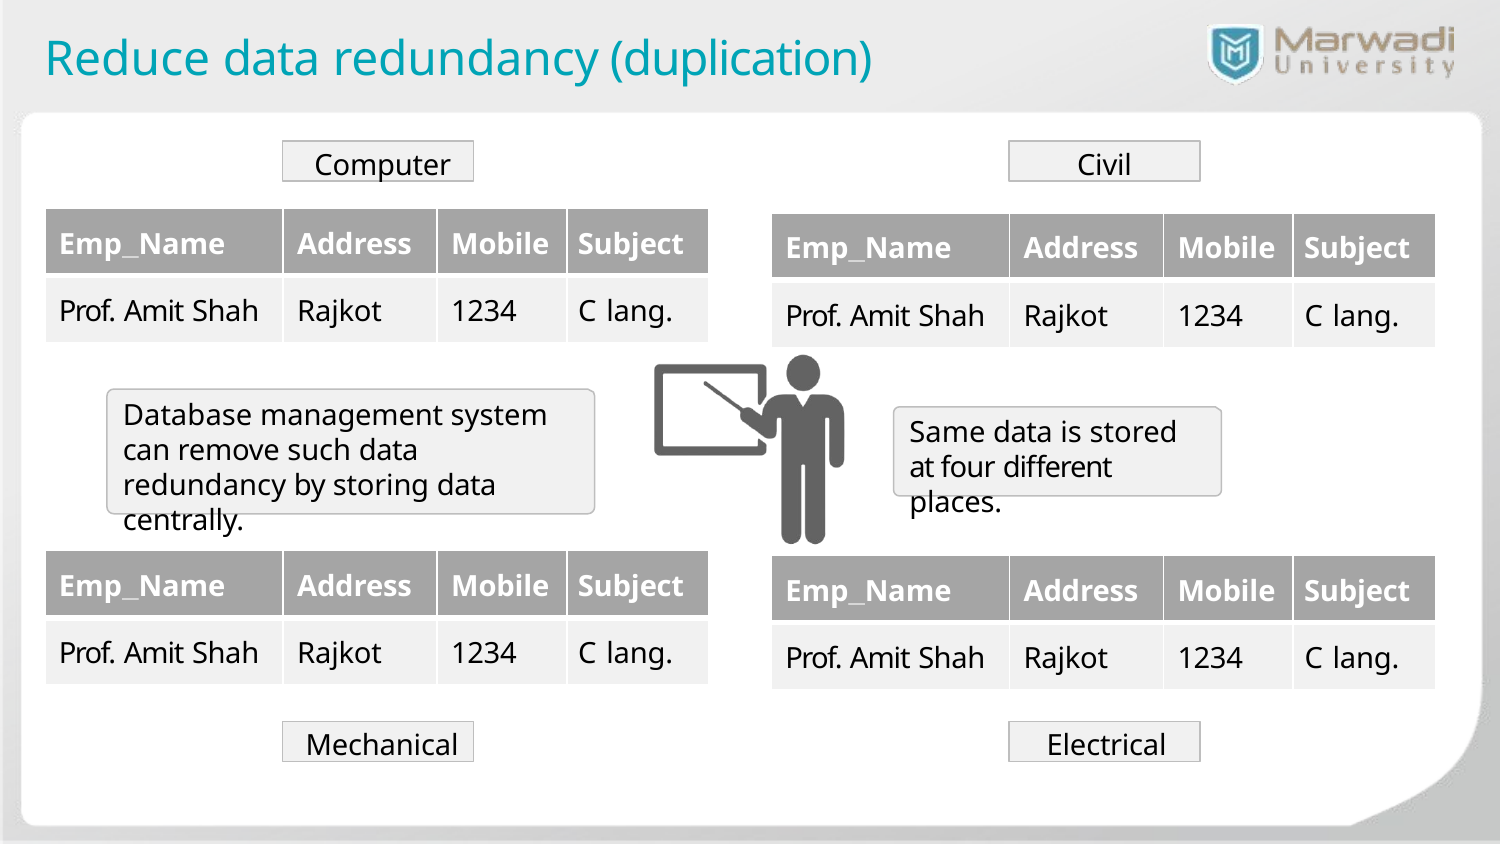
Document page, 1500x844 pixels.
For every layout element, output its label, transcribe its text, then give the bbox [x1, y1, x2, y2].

table_cell Prof. Amit Shah [772, 625, 1009, 689]
table_cell Rajkot [1010, 625, 1163, 689]
text_box Database management system can remove such data redundancy by storing data centrally. [120, 523, 574, 536]
table_cell Prof. Amit Shah [772, 283, 1009, 347]
title Reduce data redundancy (duplication) [42, 25, 1056, 169]
table_cell 1234 [438, 278, 566, 342]
table_cell 1234 [1164, 283, 1292, 347]
table_cell C lang. [1294, 283, 1435, 347]
table_header Mobile [1164, 214, 1292, 277]
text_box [892, 405, 1223, 497]
picture [0, 0, 1500, 844]
table_header Mobile [1164, 556, 1292, 620]
table_cell Prof. Amit Shah [46, 621, 282, 684]
text_box Computer [282, 141, 474, 182]
table_cell Rajkot [284, 621, 436, 684]
table_header Address [1010, 556, 1163, 620]
table_header Mobile [438, 551, 566, 615]
table_cell 1234 [1164, 625, 1292, 689]
table_header Subject [568, 209, 708, 273]
text_box Same data is stored at four different places. [907, 506, 1196, 519]
table_header Address [284, 551, 436, 615]
table_header Emp_Name [772, 556, 1009, 620]
text_box Electrical [1008, 721, 1200, 762]
table_cell C lang. [568, 278, 708, 342]
table_header Address [1010, 214, 1163, 277]
table_header Subject [1294, 214, 1435, 277]
text_box Civil [1008, 141, 1200, 182]
table_cell C lang. [568, 621, 708, 684]
table_cell Rajkot [1010, 283, 1163, 347]
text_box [105, 388, 596, 515]
table_header Emp_Name [46, 209, 282, 273]
table_header Mobile [438, 209, 566, 273]
table_header Subject [568, 551, 708, 615]
table_header Address [284, 209, 436, 273]
table_cell Rajkot [284, 278, 436, 342]
table_cell 1234 [438, 621, 566, 684]
text_box Mechanical [282, 721, 474, 762]
table_header Emp_Name [772, 214, 1009, 277]
table_cell C lang. [1294, 625, 1435, 689]
table_header Emp_Name [46, 551, 282, 615]
table_cell Prof. Amit Shah [46, 278, 282, 342]
table_header Subject [1294, 556, 1435, 620]
